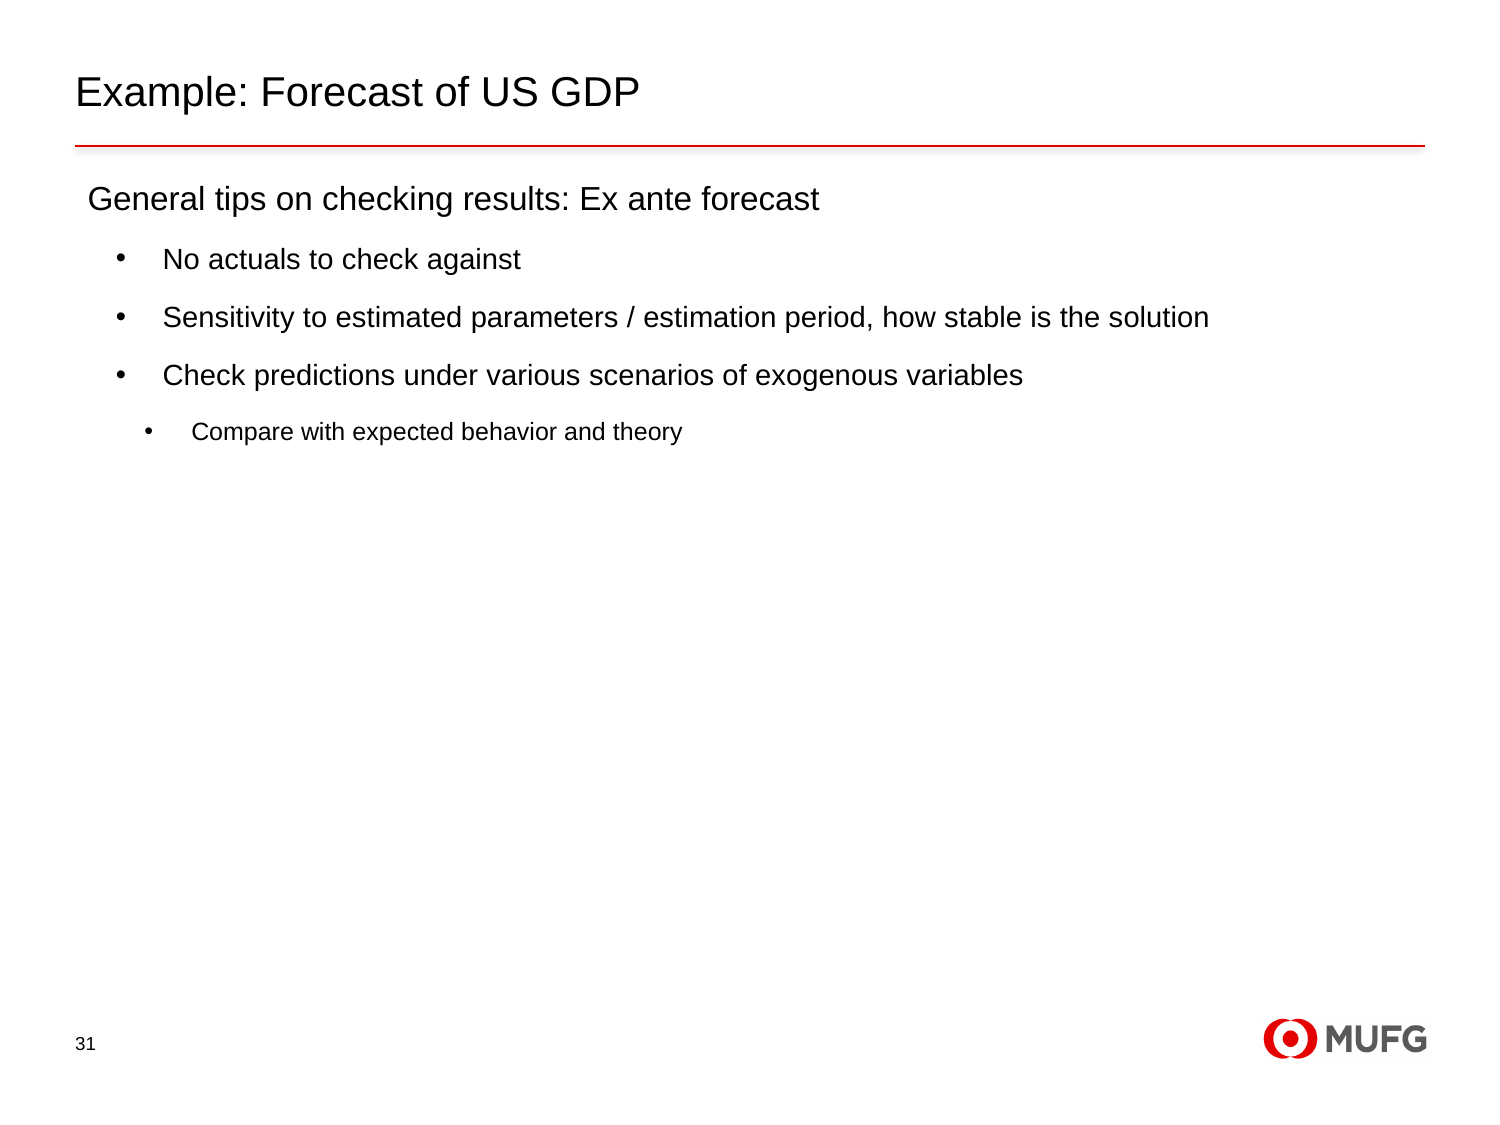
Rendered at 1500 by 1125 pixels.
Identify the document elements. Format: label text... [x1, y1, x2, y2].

list General tips on checking results: Ex ante forecast No actuals to check against Sensitivity to estimated parameters / estimation period, how stable is the solution Check predictions under various scenarios of exogenous variables Compare with expected behavior and theory [87, 174, 1438, 1100]
slide_number 31 [75, 1031, 106, 1061]
title Example: Forecast of US GDP [75, 60, 1237, 124]
